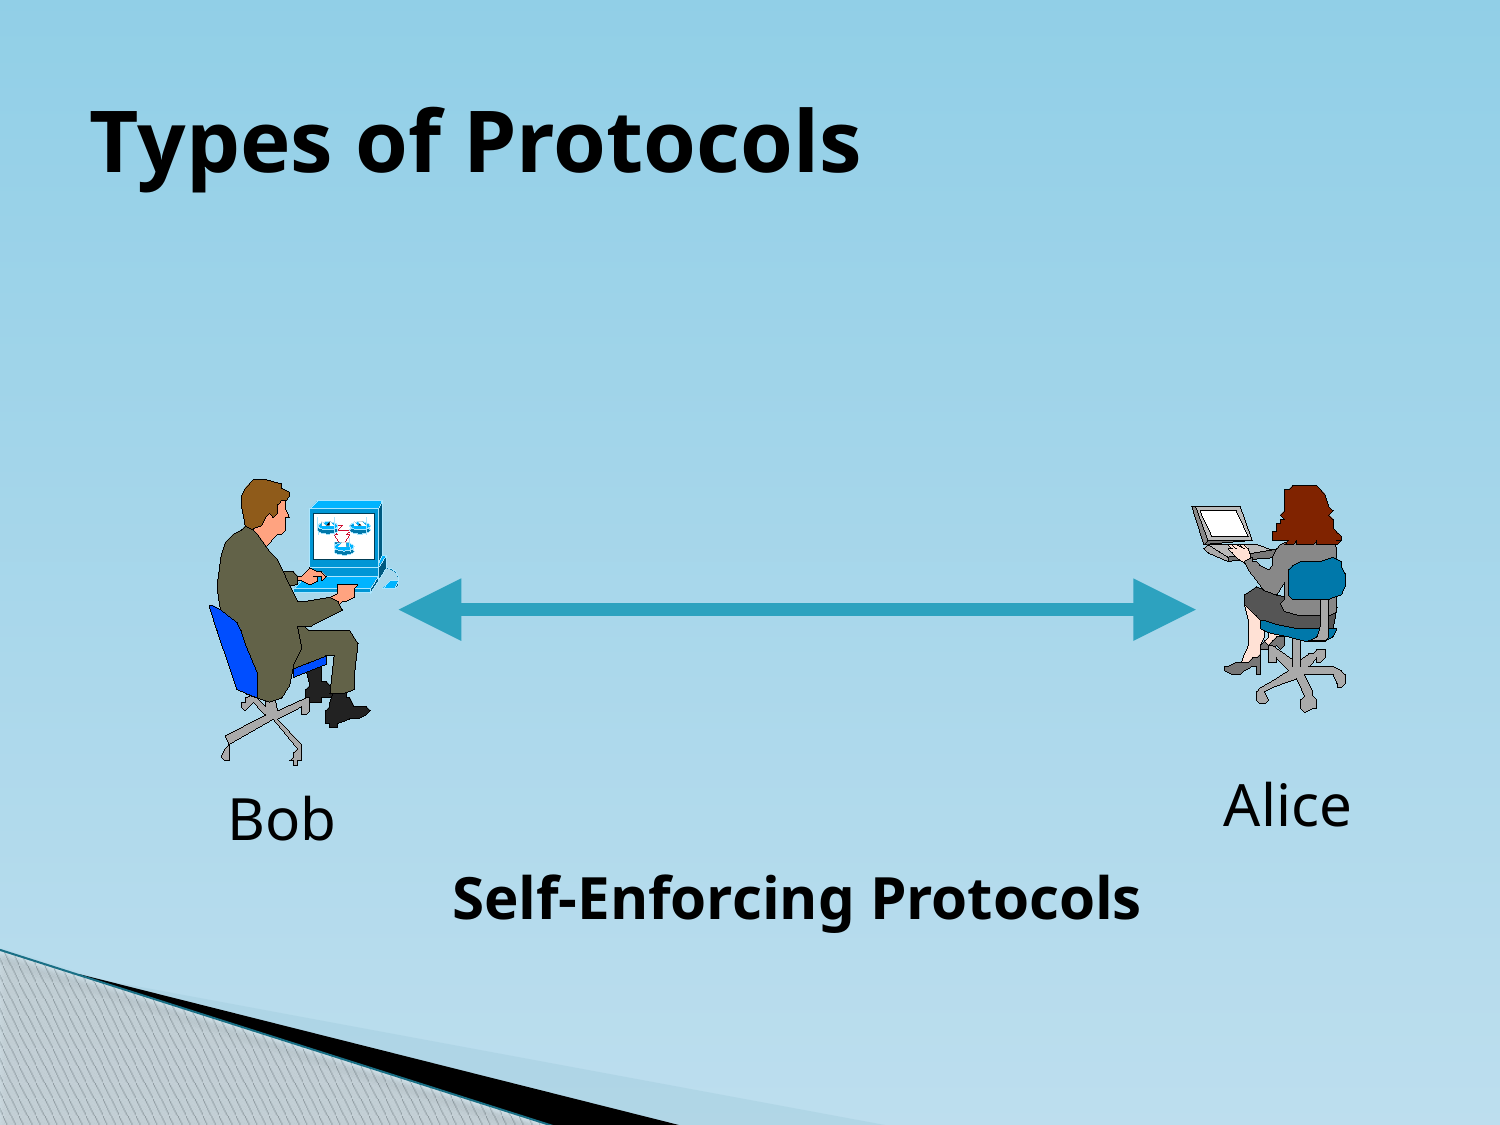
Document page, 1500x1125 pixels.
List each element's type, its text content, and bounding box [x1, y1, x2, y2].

title Types of Protocols [75, 45, 1425, 233]
text_box Bob [213, 778, 352, 860]
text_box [208, 479, 399, 766]
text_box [1191, 485, 1346, 713]
text_box Alice [1209, 760, 1367, 846]
text_box Self-Enforcing Protocols [437, 853, 1157, 939]
